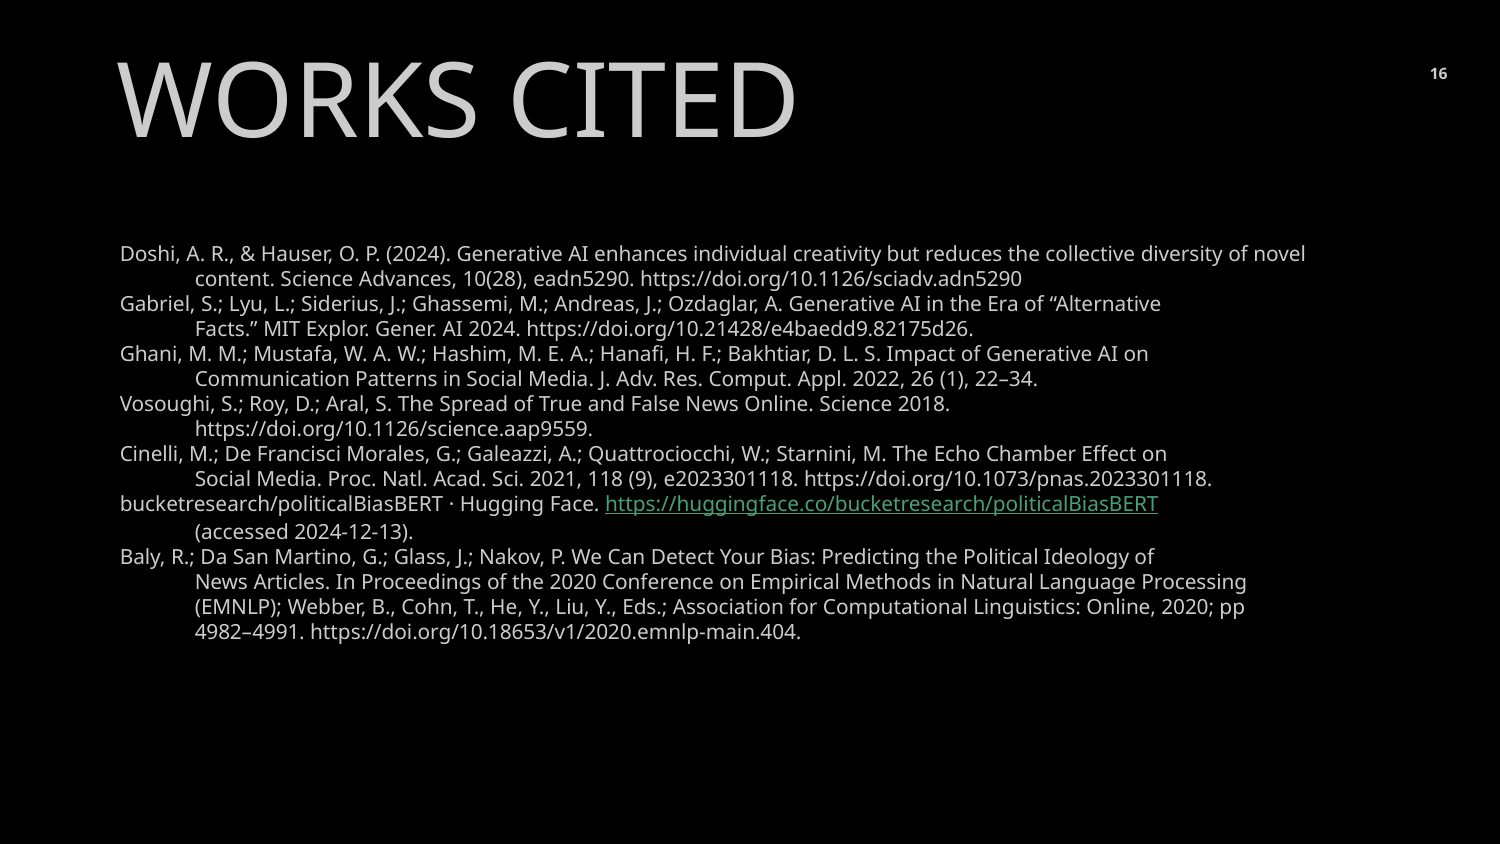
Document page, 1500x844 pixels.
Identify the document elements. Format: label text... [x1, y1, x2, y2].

list Doshi, A. R., & Hauser, O. P. (2024). Generative AI enhances individual creativity but reduces the collective diversity of novel content. Science Advances, 10(28), eadn5290. https://doi.org/10.1126/sciadv.adn5290 Gabriel, S.; Lyu, L.; Siderius, J.; Ghassemi, M.; Andreas, J.; Ozdaglar, A. Generative AI in the Era of “Alternative Facts.” MIT Explor. Gener. AI 2024. https://doi.org/10.21428/e4baedd9.82175d26. Ghani, M. M.; Mustafa, W. A. W.; Hashim, M. E. A.; Hanafi, H. F.; Bakhtiar, D. L. S. Impact of Generative AI on Communication Patterns in Social Media. J. Adv. Res. Comput. Appl. 2022, 26 (1), 22–34. Vosoughi, S.; Roy, D.; Aral, S. The Spread of True and False News Online. Science 2018. https://doi.org/10.1126/science.aap9559. Cinelli, M.; De Francisci Morales, G.; Galeazzi, A.; Quattrociocchi, W.; Starnini, M. The Echo Chamber Effect on Social Media. Proc. Natl. Acad. Sci. 2021, 118 (9), e2023301118. https://doi.org/10.1073/pnas.2023301118. bucketresearch/politicalBiasBERT · Hugging Face. https://huggingface.co/bucketresearch/politicalBiasBERT (accessed 2024-12-13). Baly, R.; Da San Martino, G.; Glass, J.; Nakov, P. We Can Detect Your Bias: Predicting the Political Ideology of News Articles. In Proceedings of the 2020 Conference on Empirical Methods in Natural Language Processing (EMNLP); Webber, B., Cohn, T., He, Y., Liu, Y., Eds.; Association for Computational Linguistics: Online, 2020; pp 4982–4991. https://doi.org/10.18653/v1/2020.emnlp-main.404. [104, 225, 1396, 575]
title WORKS CITED [101, 42, 1373, 214]
slide_number 16 [1392, 42, 1463, 107]
